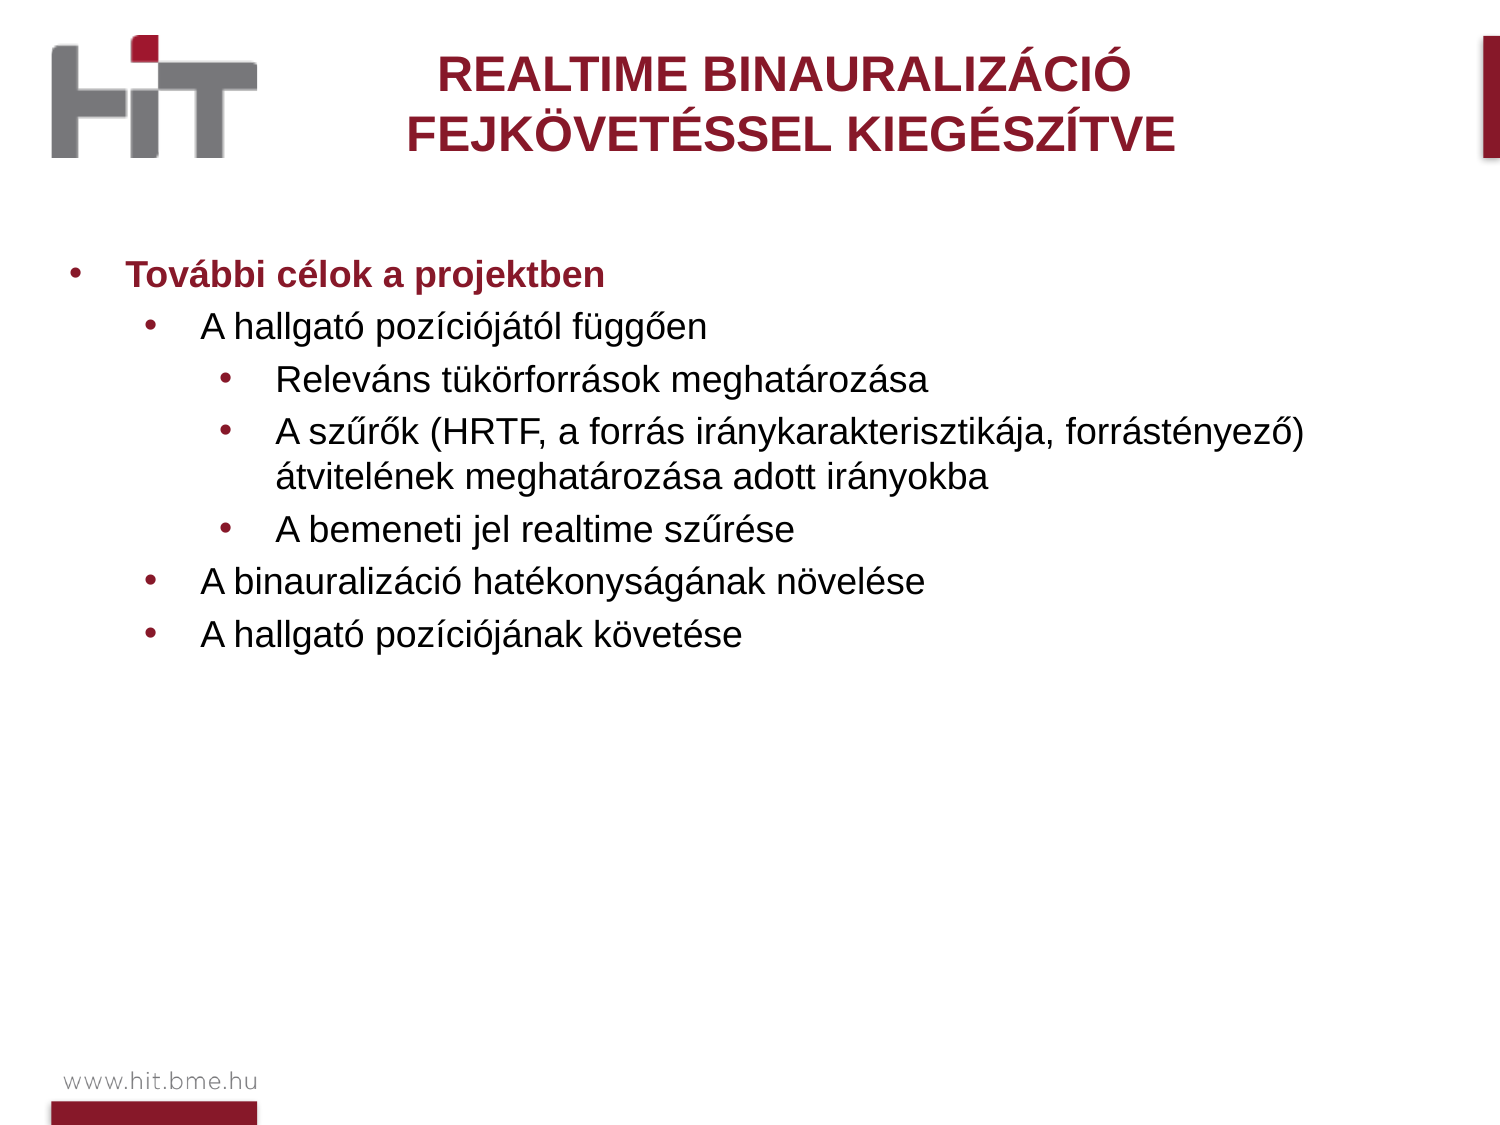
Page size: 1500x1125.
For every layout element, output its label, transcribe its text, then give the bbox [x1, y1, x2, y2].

text_box Realtime Binauralizáció fejkövetéssel kiegészítve [192, 34, 1392, 120]
text_box További célok a projektben A hallgató pozíciójától függően Releváns tükörforrások meghatározása A szűrők (HRTF, a forrás iránykarakterisztikája, forrástényező) átvitelének meghatározása adott irányokba A bemeneti jel realtime szűrése A binauralizáció hatékonyságának növelése A hallgató pozíciójának követése [51, 190, 1461, 1016]
